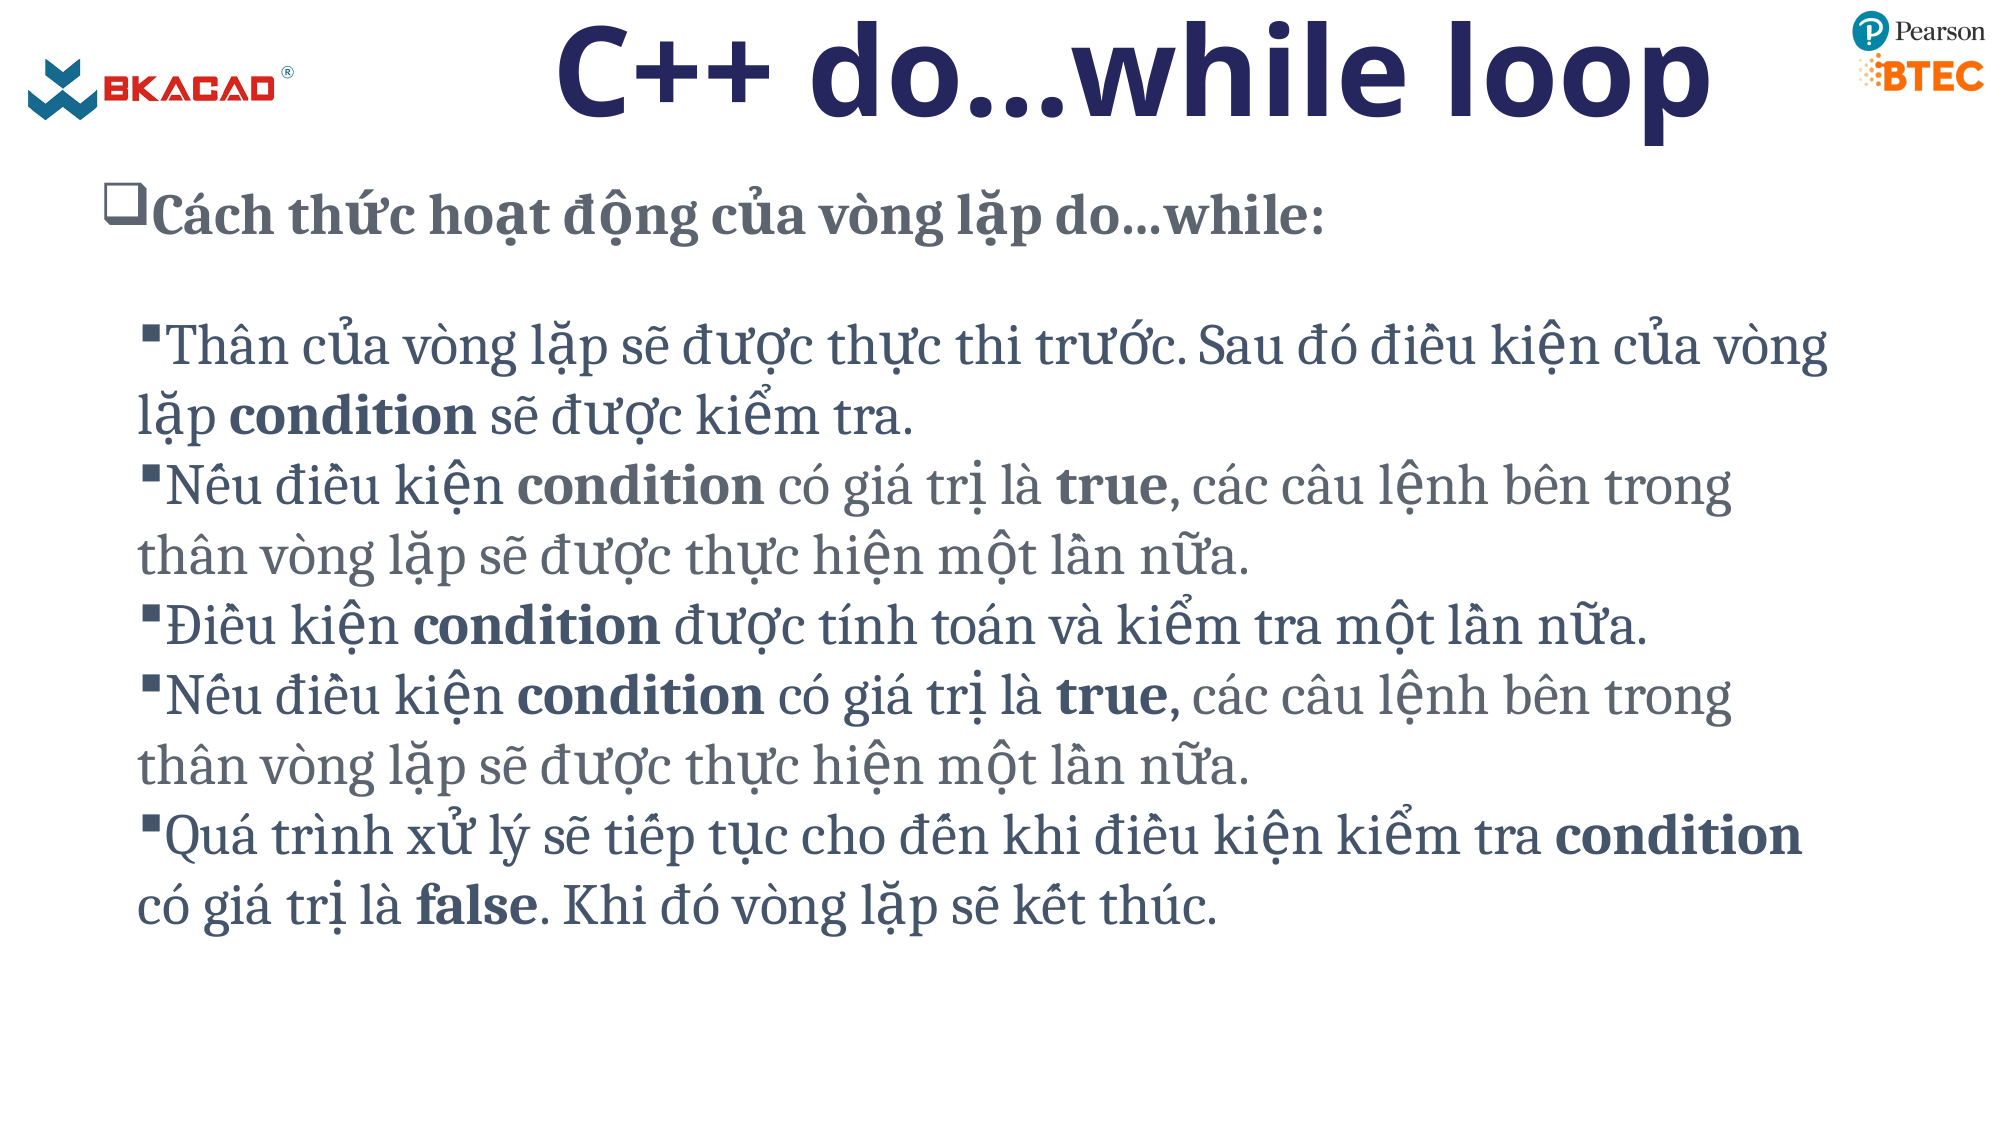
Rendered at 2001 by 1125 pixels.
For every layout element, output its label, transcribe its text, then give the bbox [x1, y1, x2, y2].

picture [1836, 0, 2000, 104]
picture [0, 0, 320, 159]
text_box Thân của vòng lặp sẽ được thực thi trước. Sau đó điều kiện của vòng lặp condition sẽ được kiểm tra. Nếu điều kiện condition có giá trị là true, các câu lệnh bên trong thân vòng lặp sẽ được thực hiện một lần nữa. Điều kiện condition được tính toán và kiểm tra một lần nữa. Nếu điều kiện condition có giá trị là true, các câu lệnh bên trong thân vòng lặp sẽ được thực hiện một lần nữa. Quá trình xử lý sẽ tiếp tục cho đến khi điều kiện kiểm tra condition có giá trị là false. Khi đó vòng lặp sẽ kết thúc. [123, 298, 1848, 987]
title C++ do…while loop [537, 20, 1828, 132]
list Cách thức hoạt động của vòng lặp do…while: [0, 159, 1768, 272]
